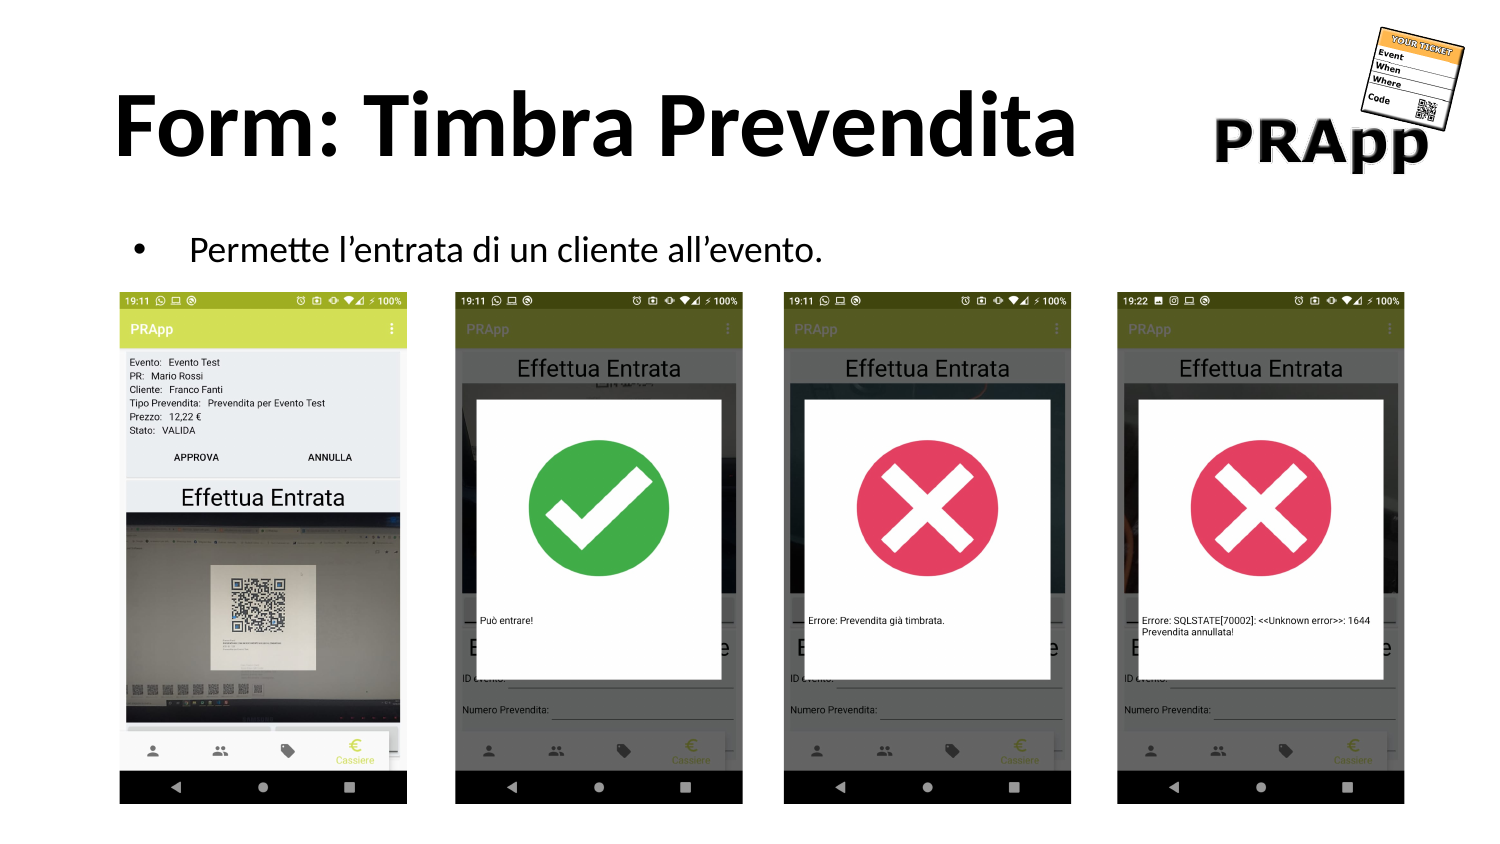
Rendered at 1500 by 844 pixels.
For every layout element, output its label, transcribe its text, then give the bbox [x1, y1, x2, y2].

picture [119, 292, 408, 804]
picture [783, 292, 1072, 804]
picture [1116, 292, 1405, 804]
title Form: Timbra Prevendita [103, 44, 1397, 208]
picture [455, 292, 743, 804]
list Permette l’entrata di un cliente all’evento. [103, 224, 1397, 760]
picture [1213, 23, 1467, 176]
